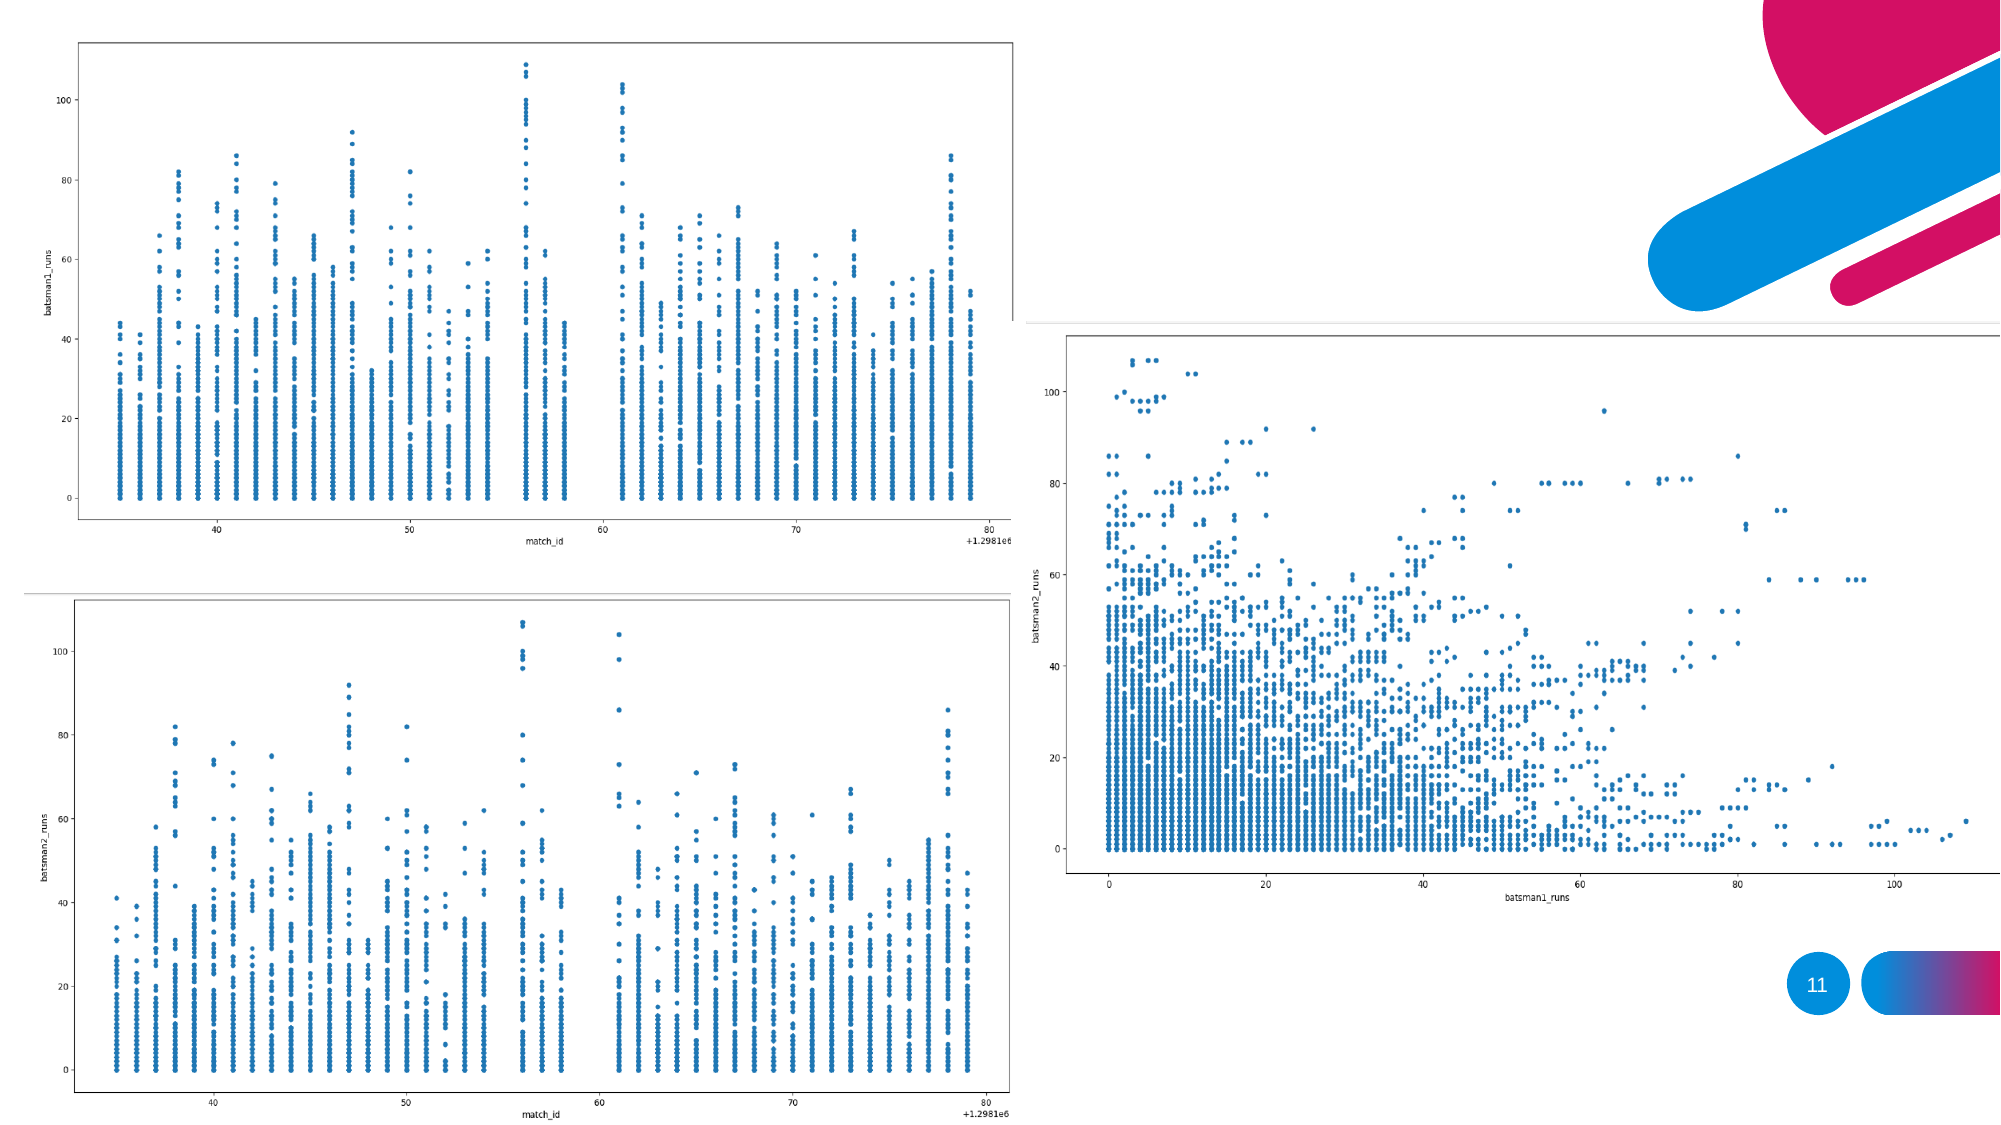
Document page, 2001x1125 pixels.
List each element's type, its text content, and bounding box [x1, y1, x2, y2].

slide_number 11 [1772, 954, 1863, 1015]
picture [24, 31, 2000, 1125]
